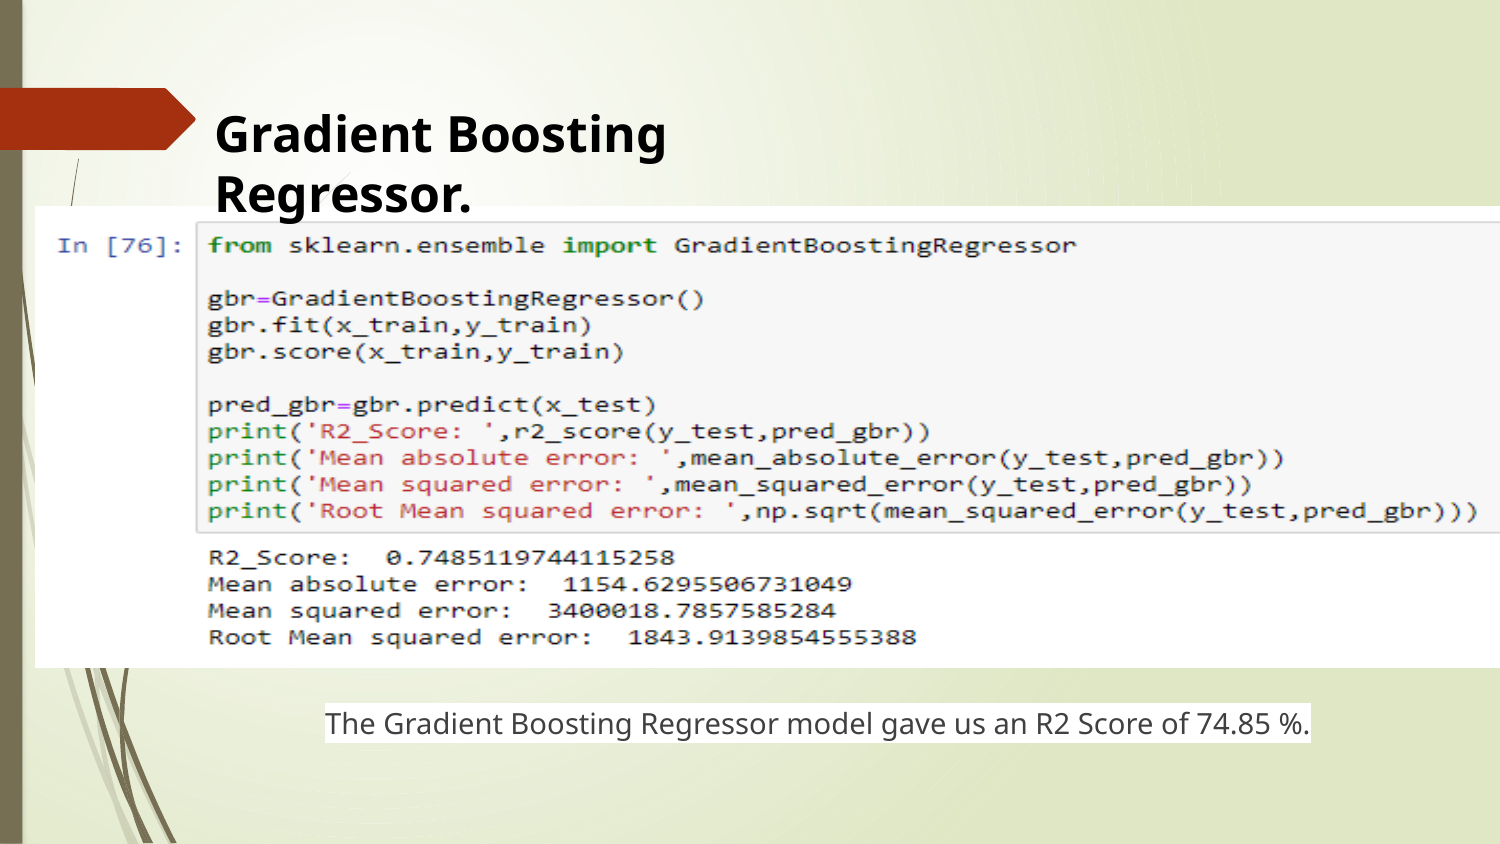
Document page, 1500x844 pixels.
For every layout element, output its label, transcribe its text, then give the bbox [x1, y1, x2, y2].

text_box Gradient Boosting Regressor. [199, 35, 878, 205]
list The Gradient Boosting Regressor model gave us an R2 Score of 74.85 %. [136, 692, 1500, 767]
picture [35, 206, 1500, 668]
